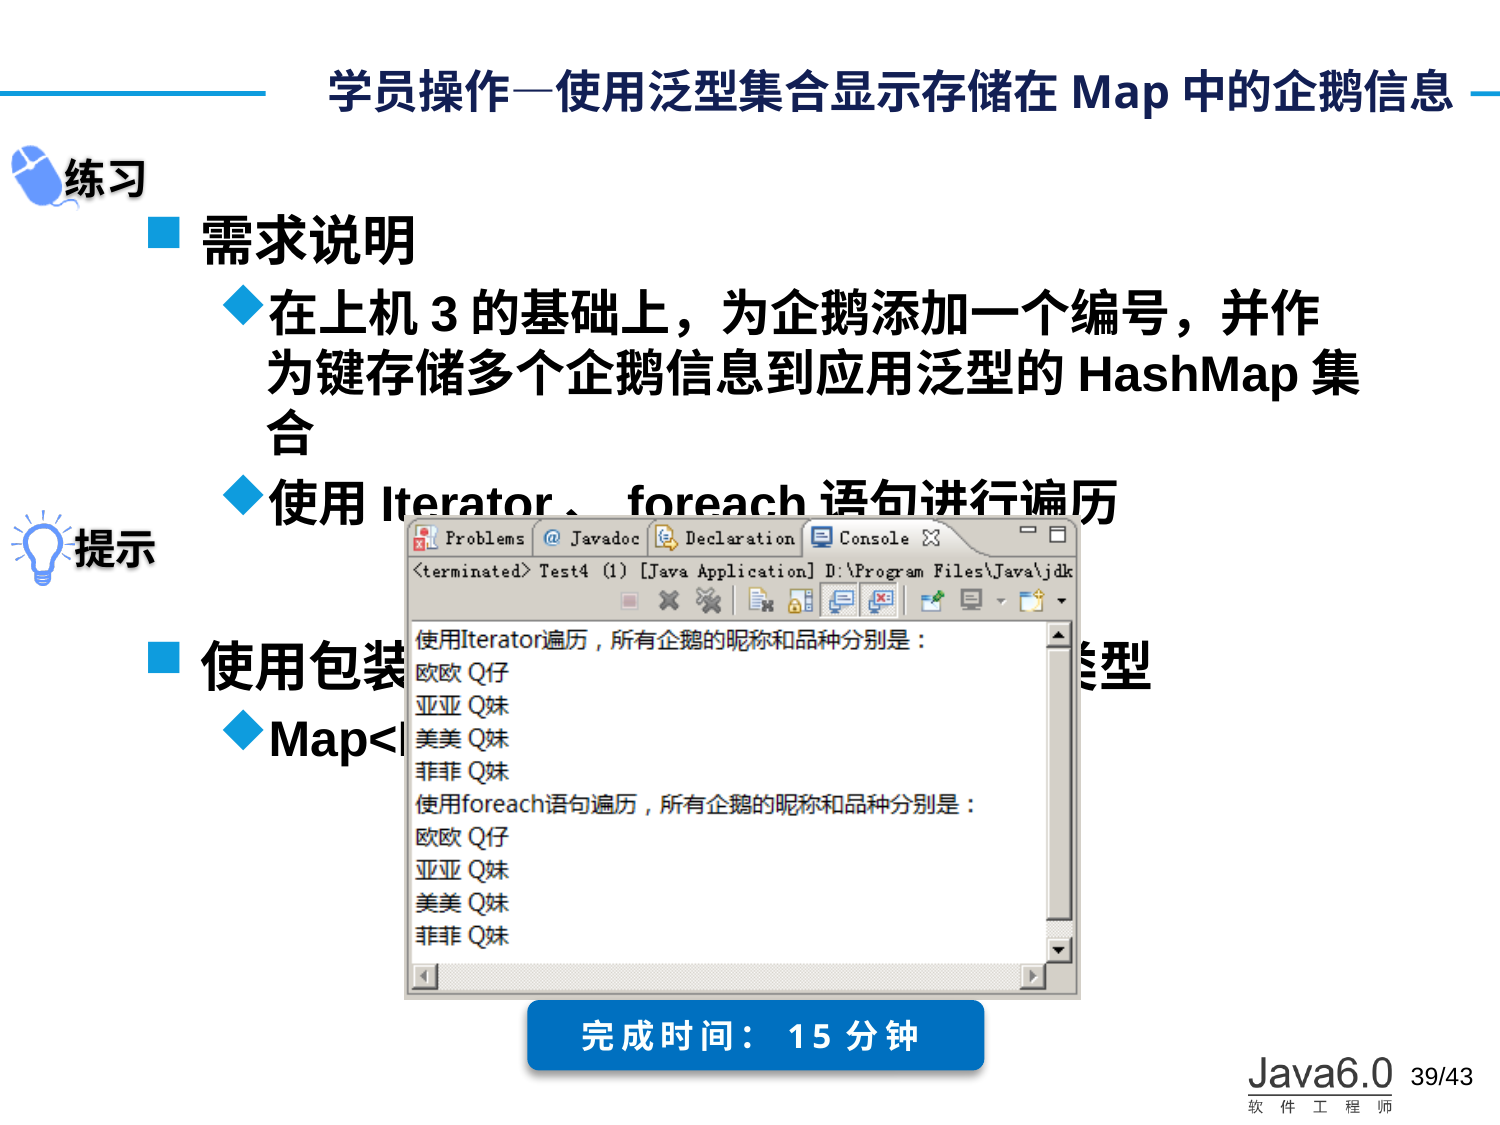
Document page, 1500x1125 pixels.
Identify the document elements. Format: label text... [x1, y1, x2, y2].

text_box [11, 144, 165, 212]
slide_number /43 [1138, 1053, 1489, 1114]
list 需求说明 在上机3的基础上，为企鹅添加一个编号，并作为键存储多个企鹅信息到应用泛型的HashMap集合 使用Iterator、foreach语句进行遍历 使用包装类Integer 标记Map的键类型 Map<Integer,Penguin> [128, 199, 1383, 1043]
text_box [11, 509, 174, 587]
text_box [527, 999, 985, 1071]
title 学员操作—使用泛型集合显示存储在Map中的企鹅信息 [265, 46, 1471, 133]
picture [404, 515, 1081, 1000]
